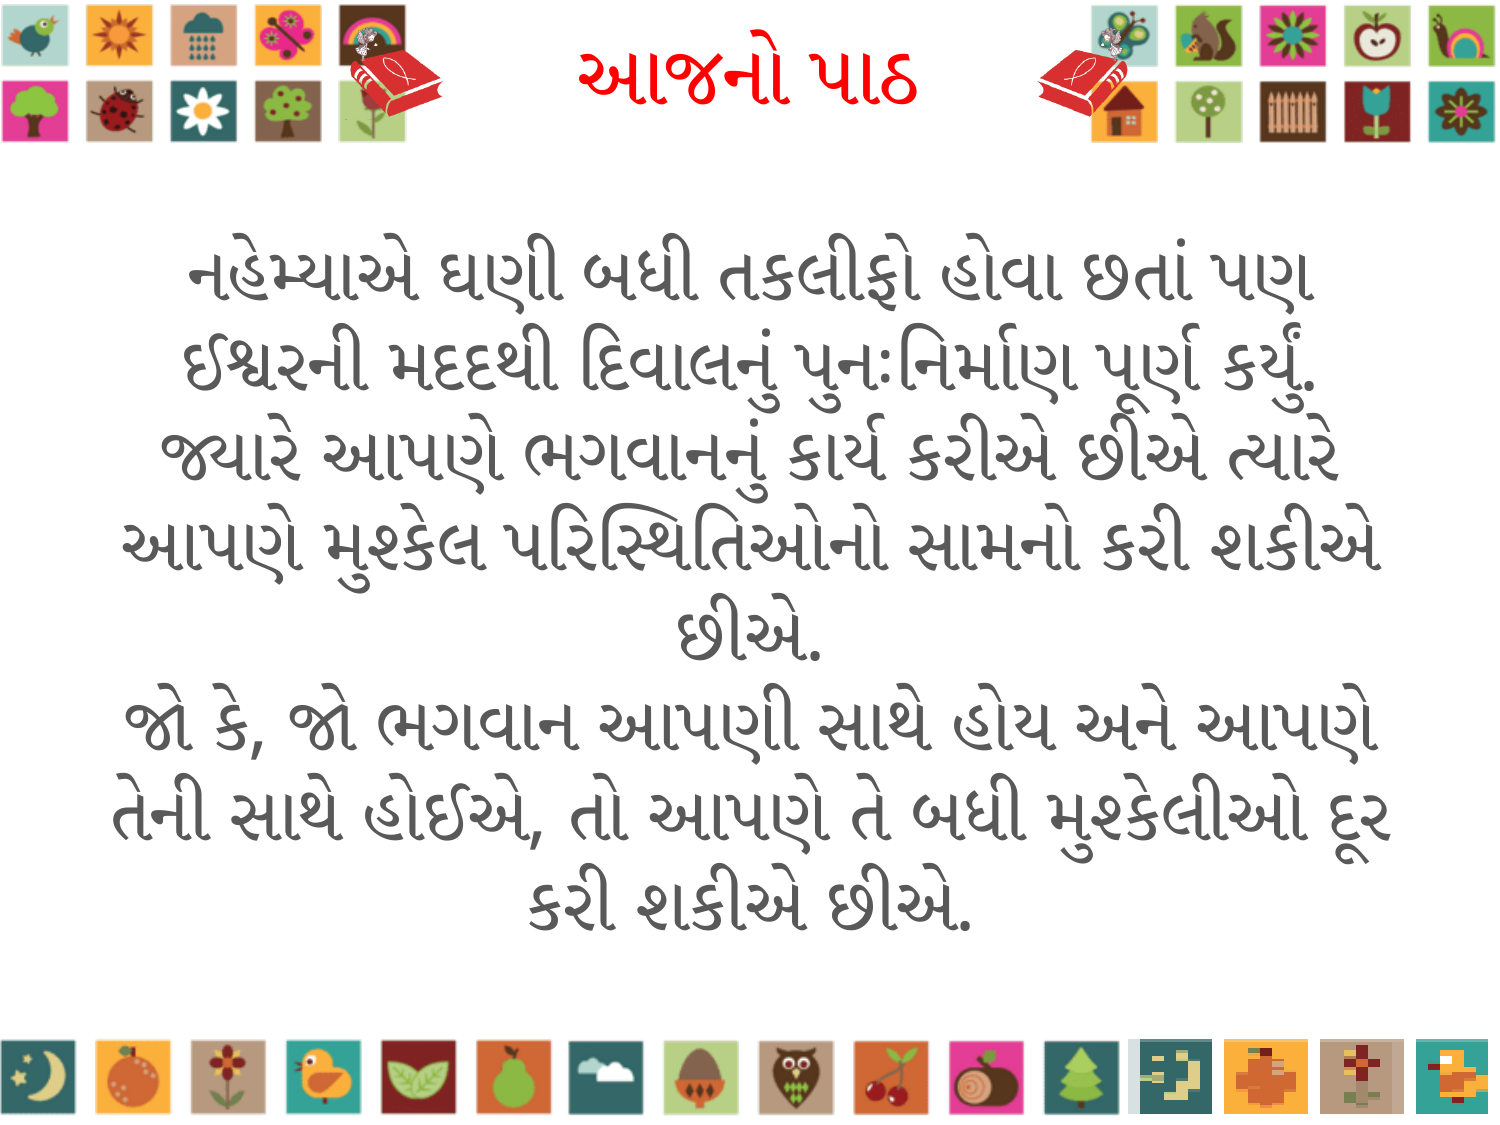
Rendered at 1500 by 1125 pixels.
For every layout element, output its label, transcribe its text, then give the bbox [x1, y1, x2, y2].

text_box નહેમ્યાએ ઘણી બધી તકલીફો હોવા છતાં પણ ઈશ્વરની મદદથી દિવાલનું પુનઃનિર્માણ પૂર્ણ કર્યું. જ્યારે આપણે ભગવાનનું કાર્ય કરીએ છીએ ત્યારે આપણે મુશ્કેલ પરિસ્થિતિઓનો સામનો કરી શકીએ છીએ. જો કે, જો ભગવાન આપણી સાથે હોય અને આપણે તેની સાથે હોઈએ, તો આપણે તે બધી મુશ્કેલીઓ દૂર કરી શકીએ છીએ. [76, 218, 1424, 953]
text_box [0, 1028, 1500, 1118]
picture [0, 3, 475, 150]
picture [1005, 3, 1500, 150]
text_box આજનો પાઠ [425, 13, 1077, 129]
